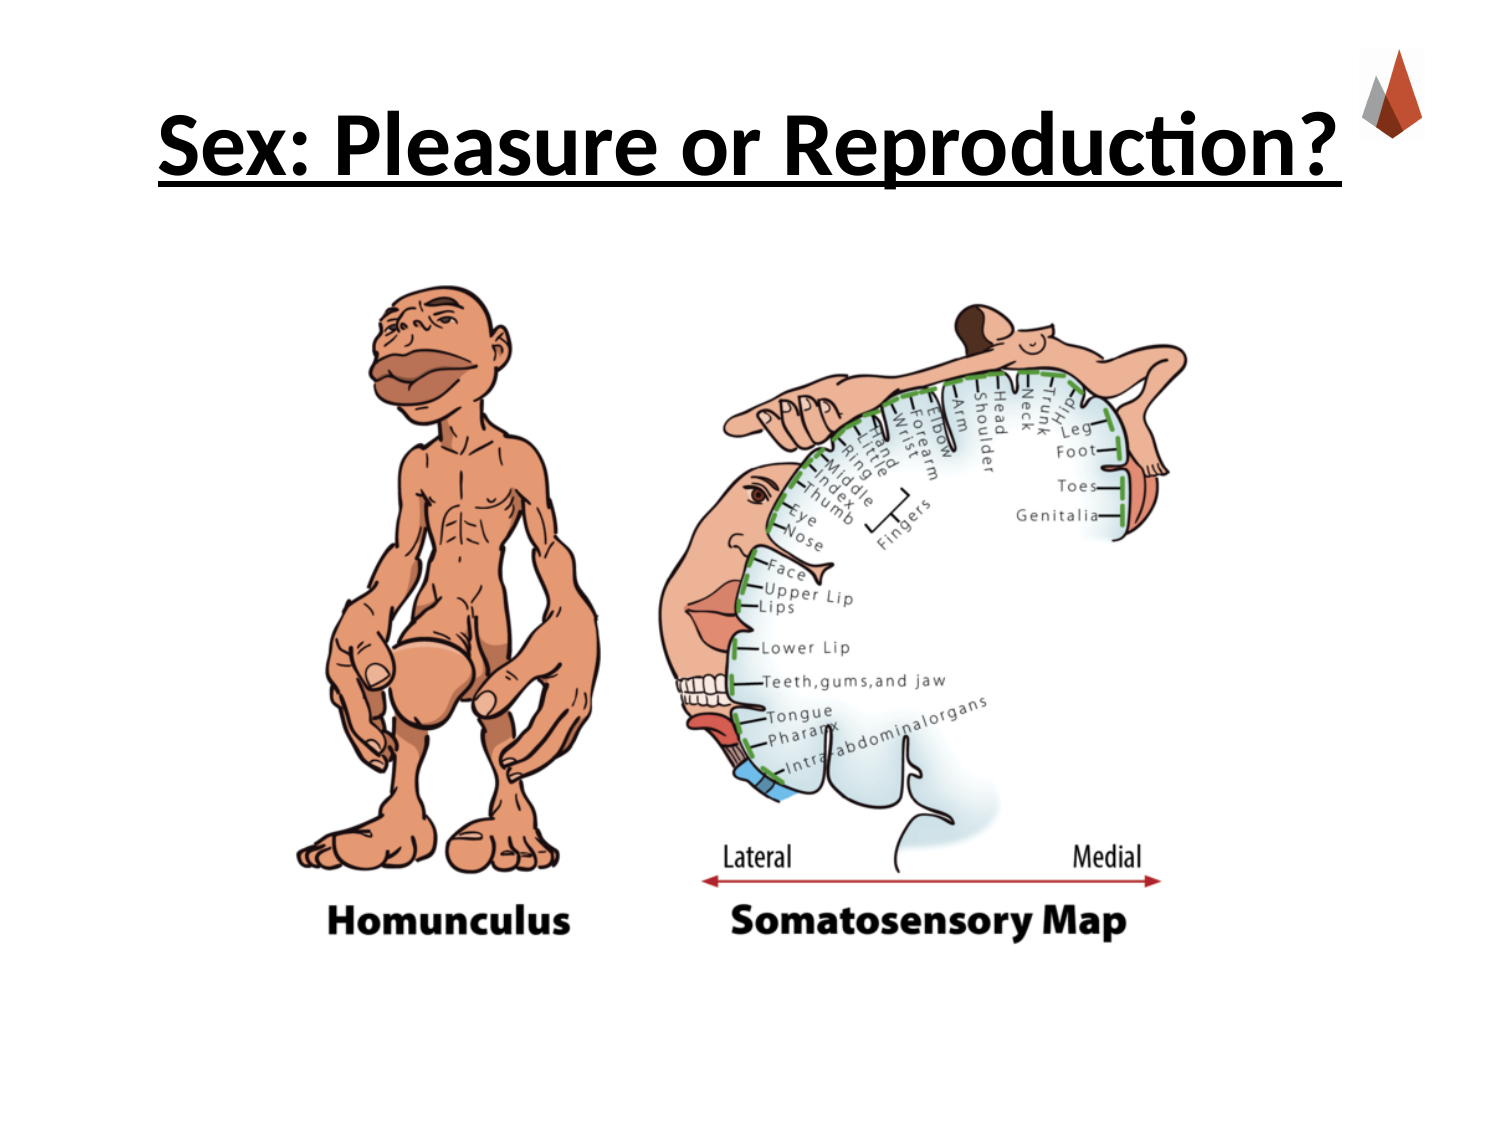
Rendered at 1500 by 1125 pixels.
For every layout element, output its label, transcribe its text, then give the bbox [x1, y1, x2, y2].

picture [253, 232, 1247, 966]
title Sex: Pleasure or Reproduction? [75, 45, 1425, 233]
